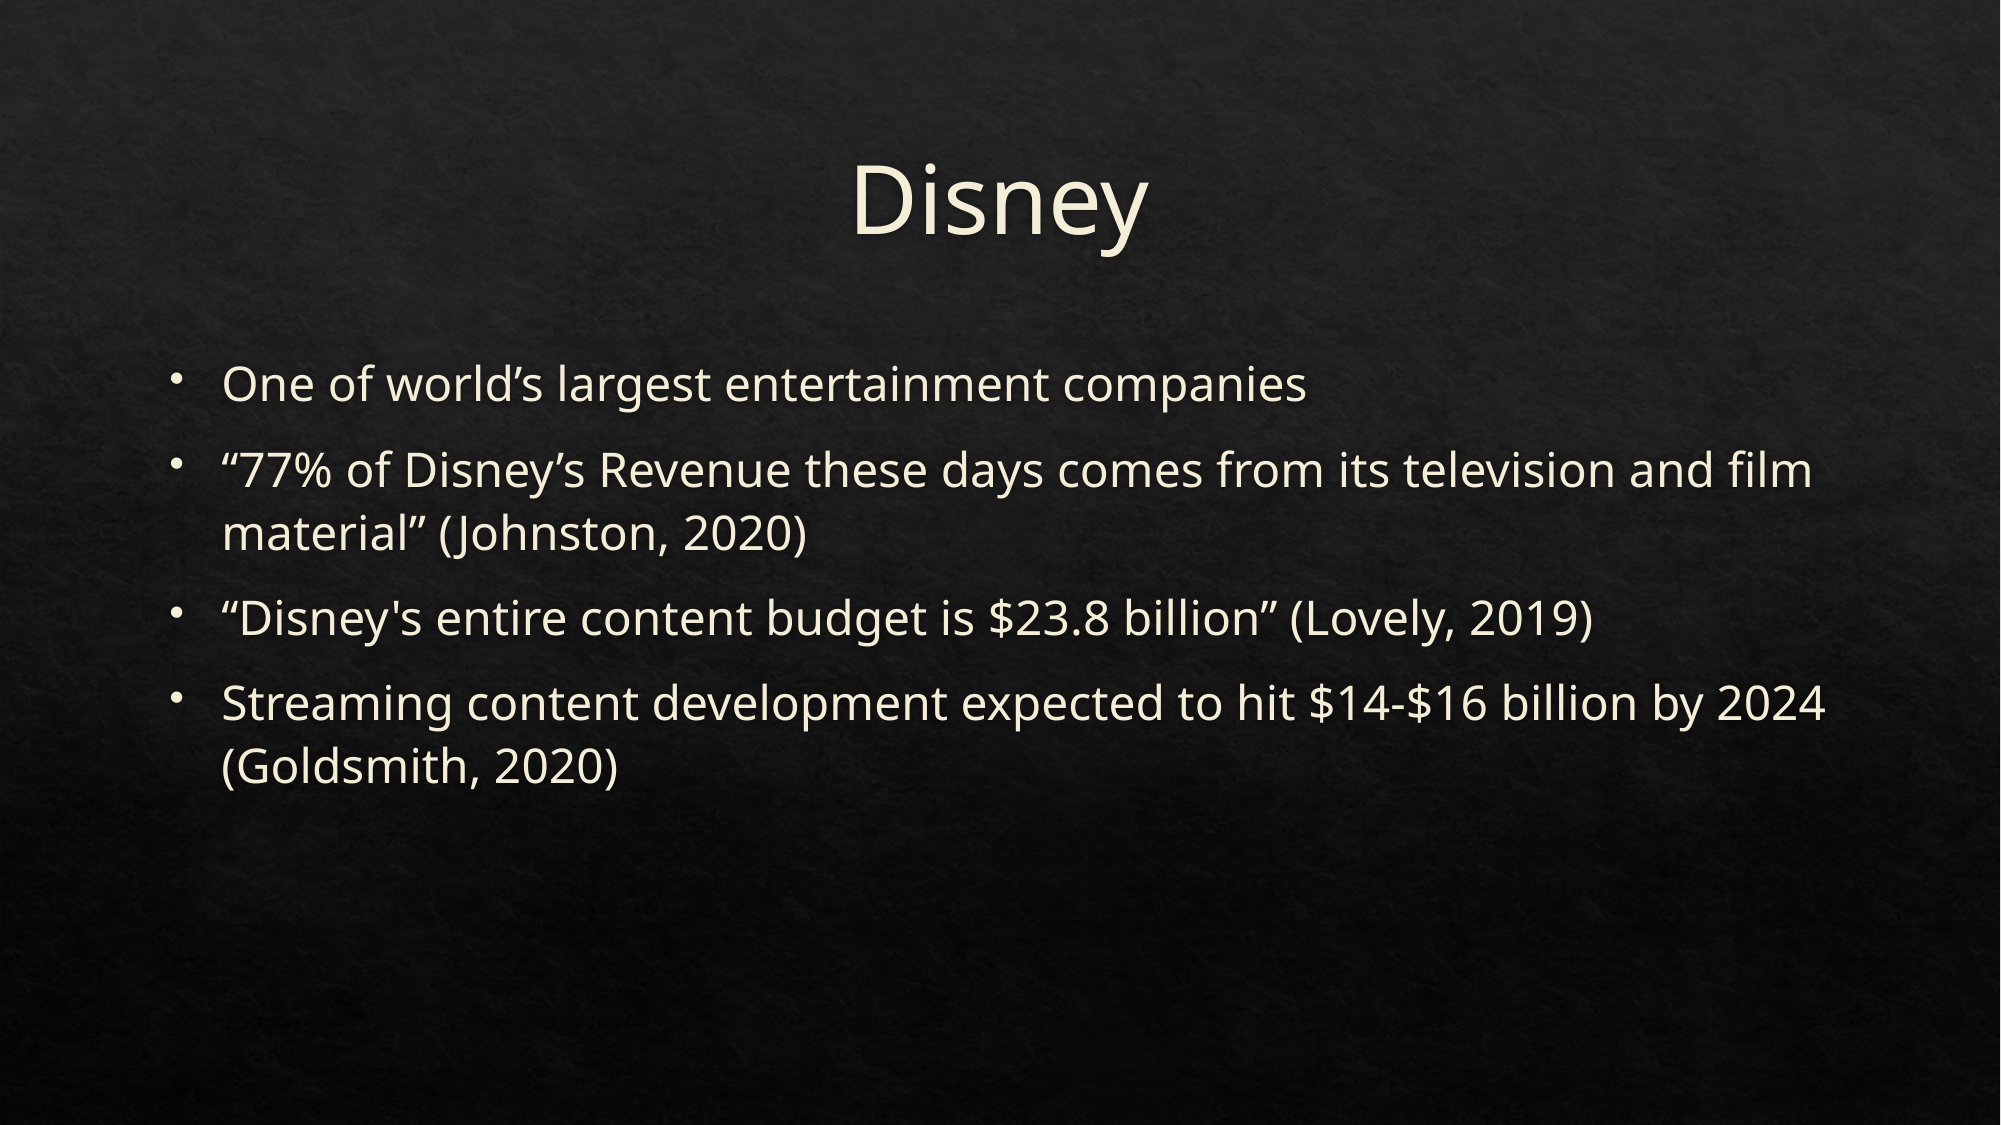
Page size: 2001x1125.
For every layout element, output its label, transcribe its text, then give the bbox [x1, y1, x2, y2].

list One of world’s largest entertainment companies “77% of Disney’s Revenue these days comes from its television and film material” (Johnston, 2020) “Disney's entire content budget is $23.8 billion” (Lovely, 2019) Streaming content development expected to hit $14-$16 billion by 2024 (Goldsmith, 2020) [149, 340, 1849, 950]
title Disney [149, 99, 1849, 307]
